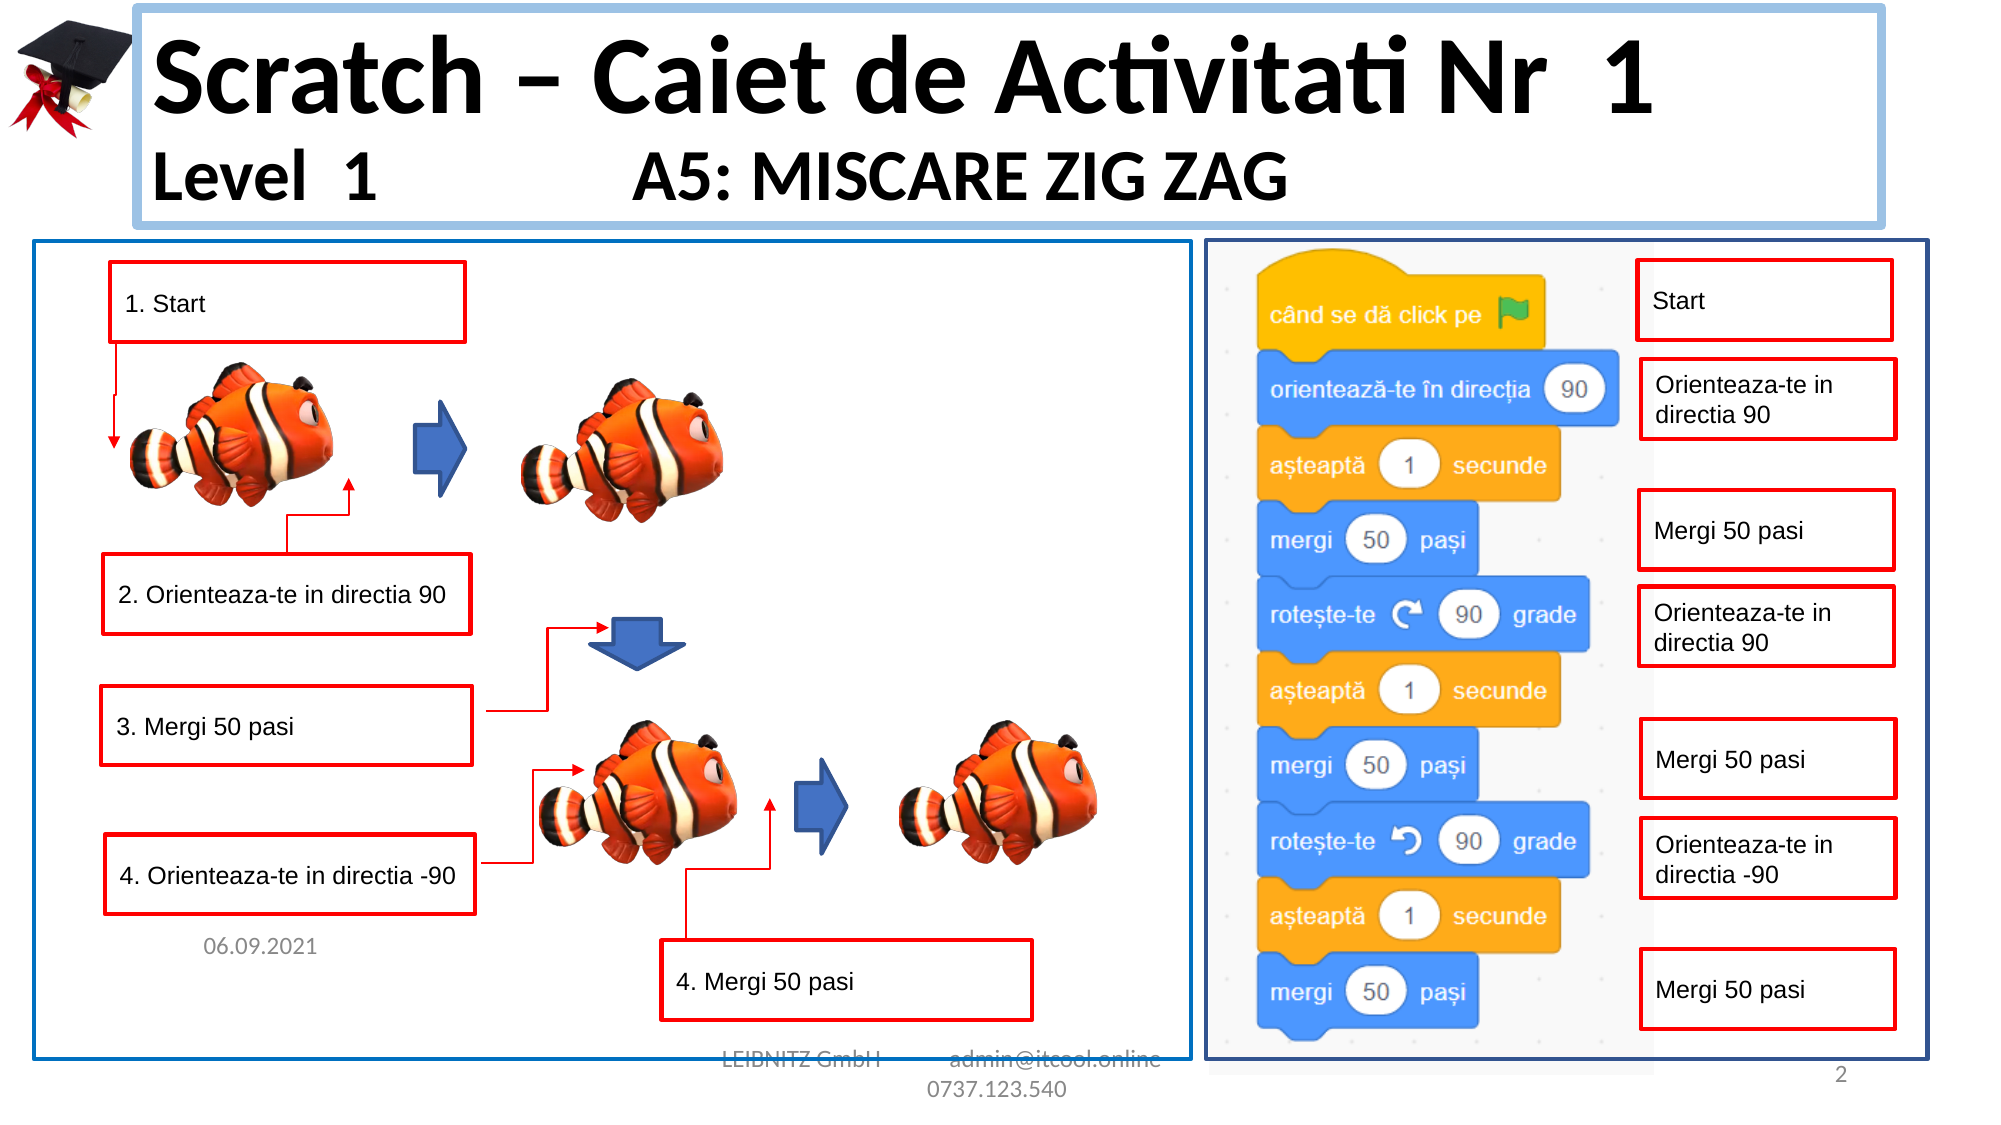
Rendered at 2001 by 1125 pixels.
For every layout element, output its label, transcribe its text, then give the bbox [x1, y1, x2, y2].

text_box [1204, 238, 1930, 1061]
picture [130, 361, 335, 508]
picture [538, 720, 739, 867]
picture [520, 378, 726, 524]
picture [7, 17, 138, 148]
text_box Scratch – Caiet de Activitati Nr 1 Level 1 A5: MISCARE ZIG ZAG [137, 7, 1882, 226]
slide_number 2 [1412, 1061, 1863, 1103]
footer LEIBNITZ GmbH admin@itcool.online 0737.123.540 [662, 1042, 1338, 1103]
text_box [657, 826, 799, 911]
text_box [32, 239, 1193, 1061]
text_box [485, 627, 610, 712]
picture [899, 720, 1099, 867]
picture [1209, 240, 1654, 1075]
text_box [279, 484, 357, 548]
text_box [480, 769, 585, 864]
